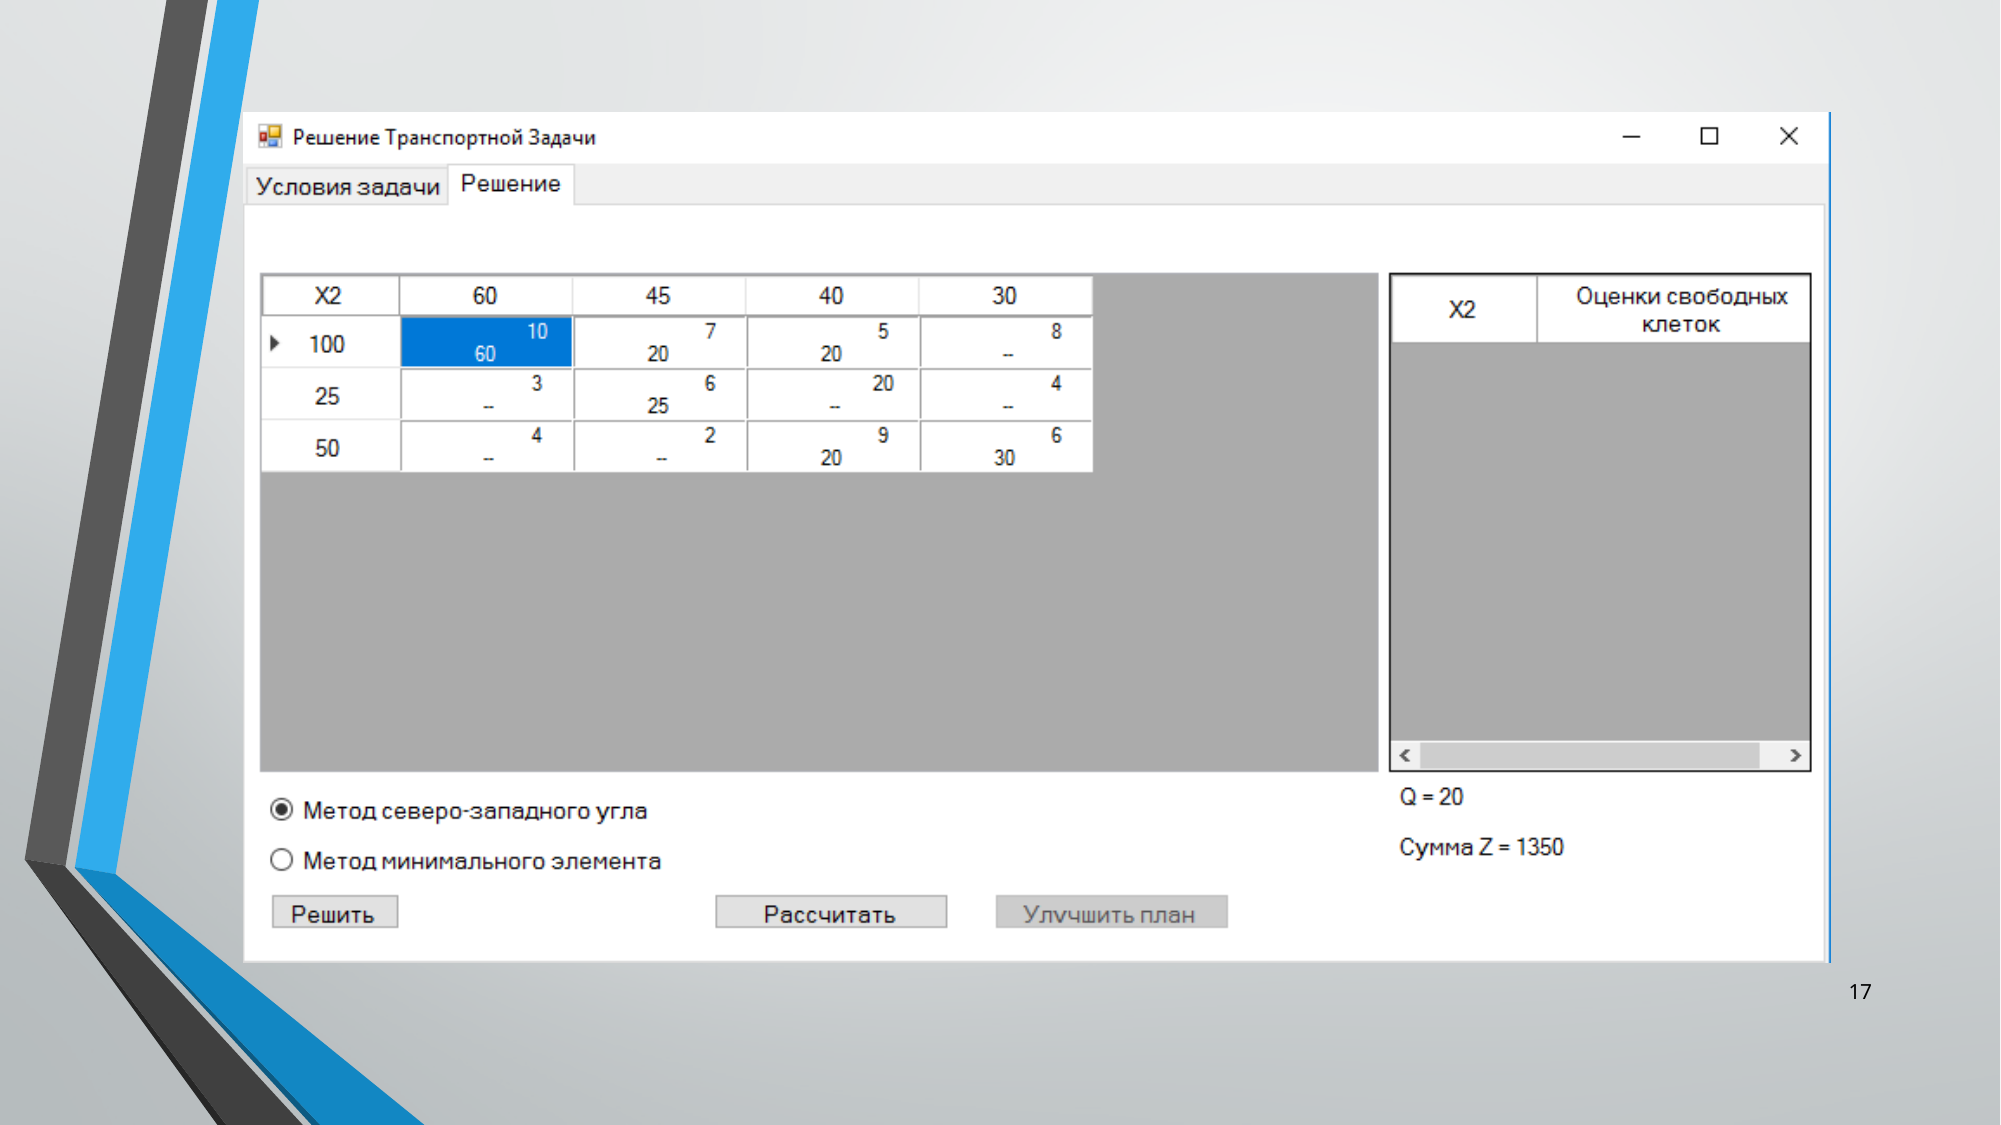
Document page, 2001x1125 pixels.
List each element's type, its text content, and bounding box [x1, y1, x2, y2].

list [243, 112, 1832, 963]
slide_number 17 [1796, 962, 1887, 1023]
